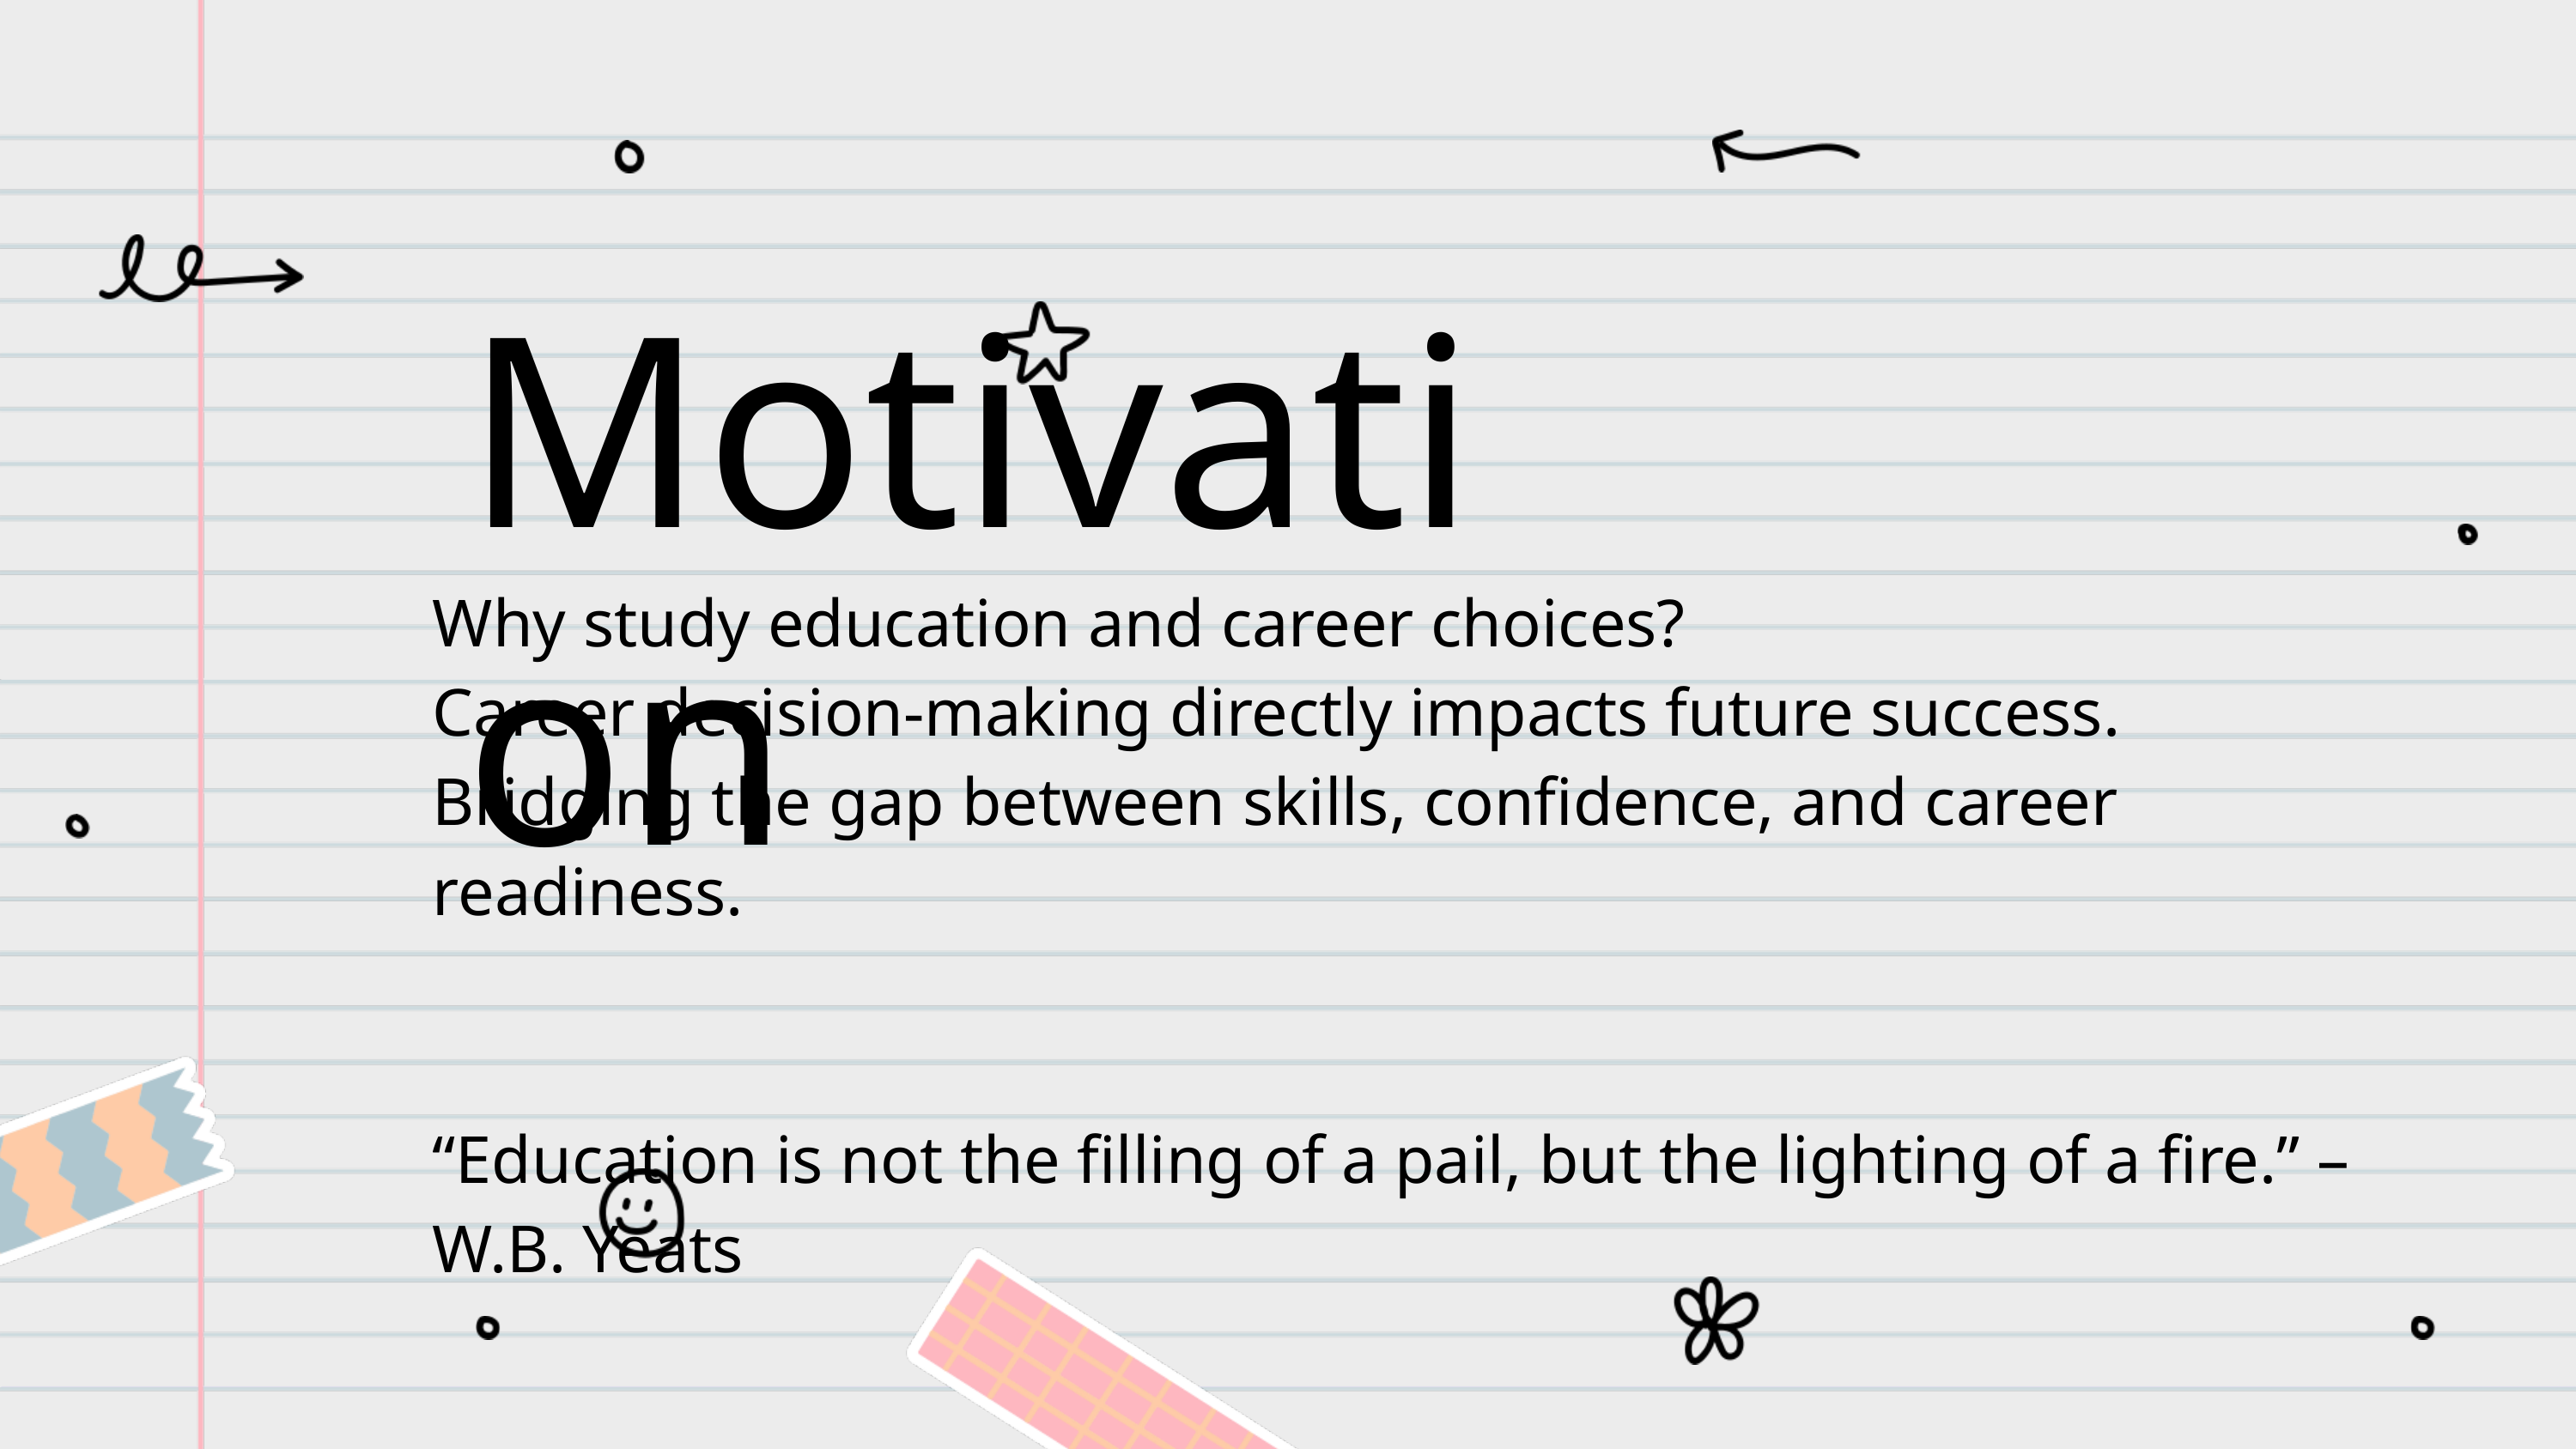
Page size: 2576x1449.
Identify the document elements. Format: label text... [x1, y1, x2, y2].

text_box [0, 1052, 245, 1340]
text_box Motivation [465, 263, 1527, 899]
text_box [2410, 1316, 2435, 1340]
text_box [902, 1244, 1368, 1449]
text_box [1672, 1286, 1764, 1365]
text_box [65, 814, 90, 839]
text_box [2458, 524, 2478, 545]
text_box [614, 140, 646, 173]
text_box [476, 1316, 501, 1340]
text_box Why study education and career choices? Career decision-making directly impacts future success. Bridging the gap between skills, confidence, and career readiness. “Education is not the filling of a pail, but the lighting of a fire.” – W.B. Yeats [432, 570, 2379, 1286]
text_box [1711, 130, 1862, 173]
text_box [0, 0, 2576, 1449]
text_box [98, 234, 304, 302]
